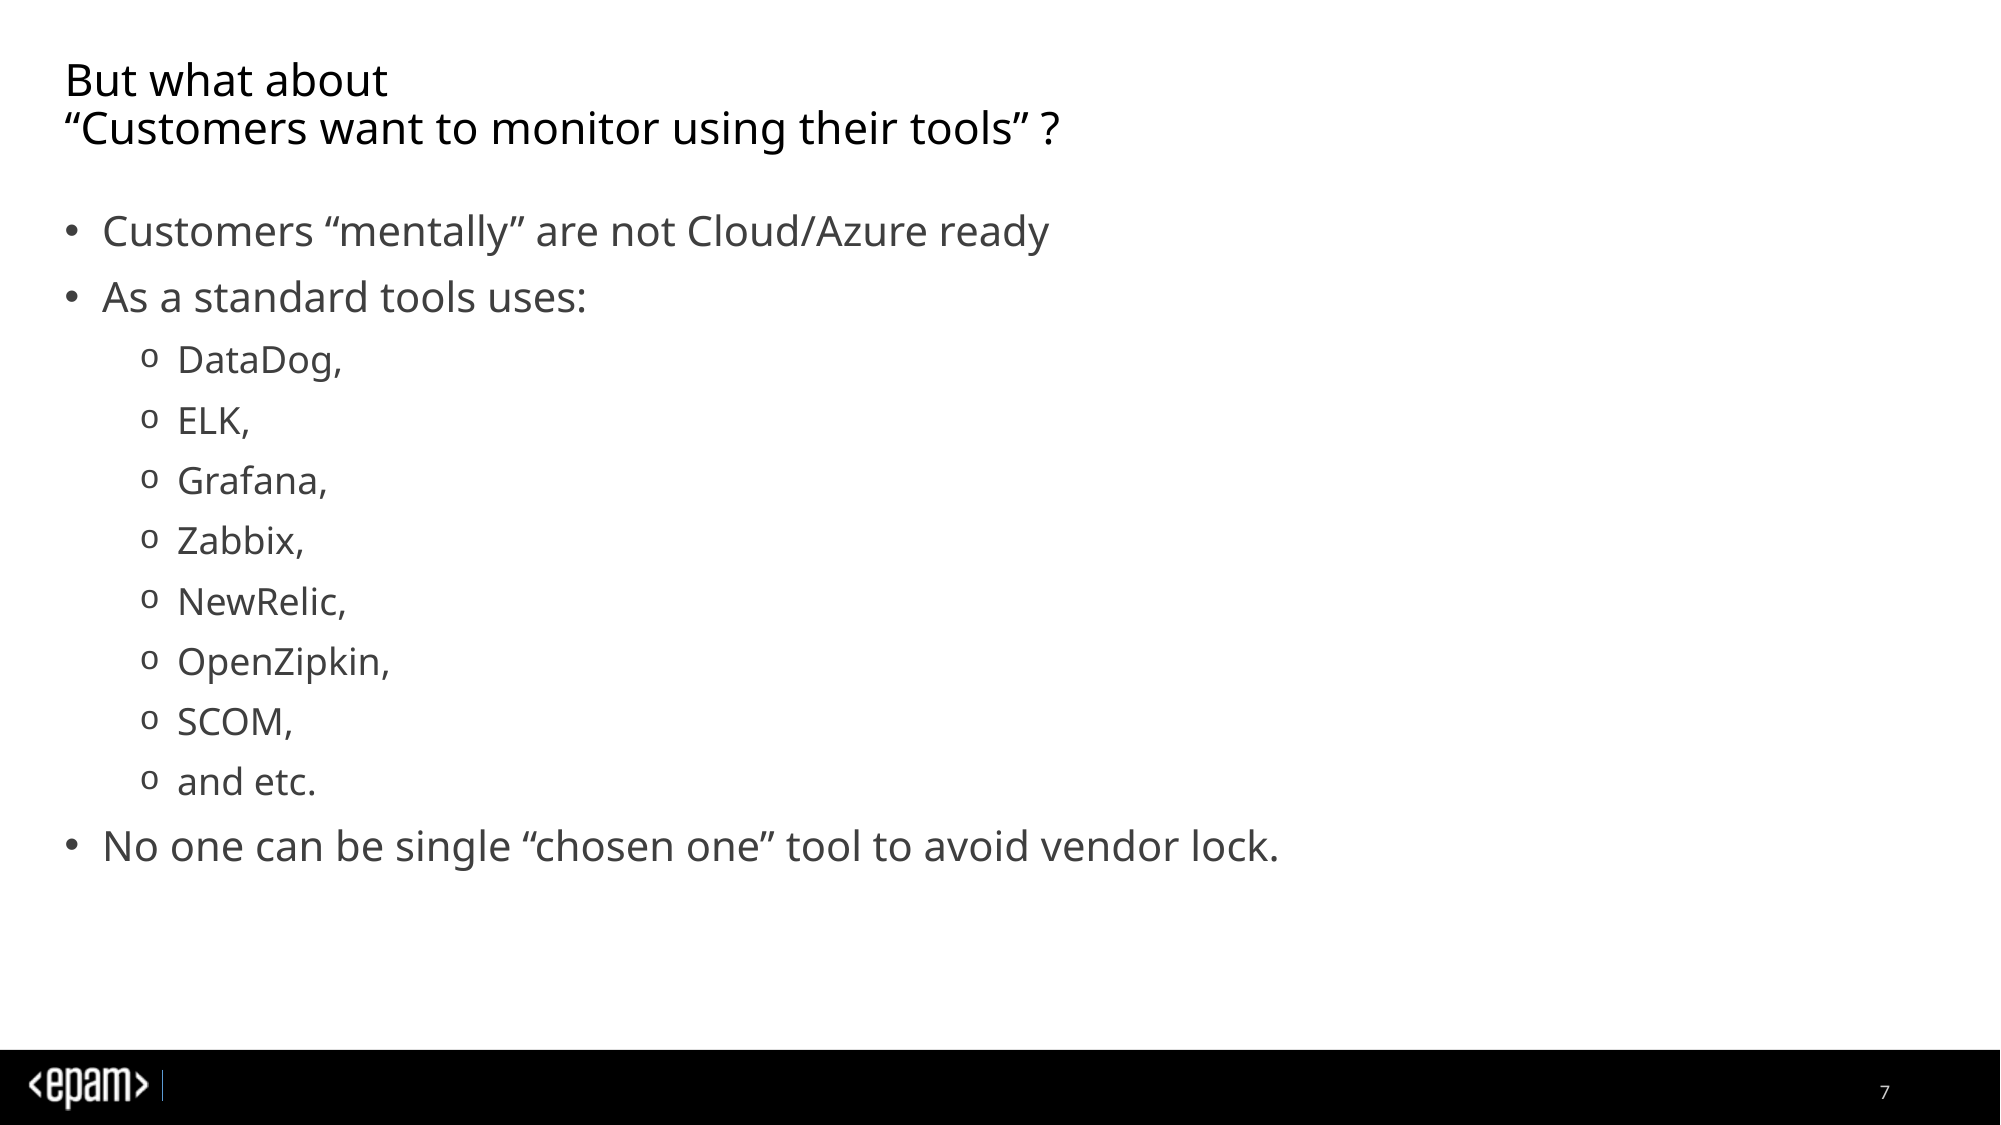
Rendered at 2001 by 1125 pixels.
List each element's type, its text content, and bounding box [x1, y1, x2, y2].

title But what about “Customers want to monitor using their tools” ? [49, 49, 1899, 162]
list Customers “mentally” are not Cloud/Azure ready As a standard tools uses: DataDog, ELK, Grafana, Zabbix, NewRelic, OpenZipkin, SCOM, and etc. No one can be single “chosen one” tool to avoid vendor lock. [49, 187, 1899, 1001]
picture [28, 1067, 149, 1111]
